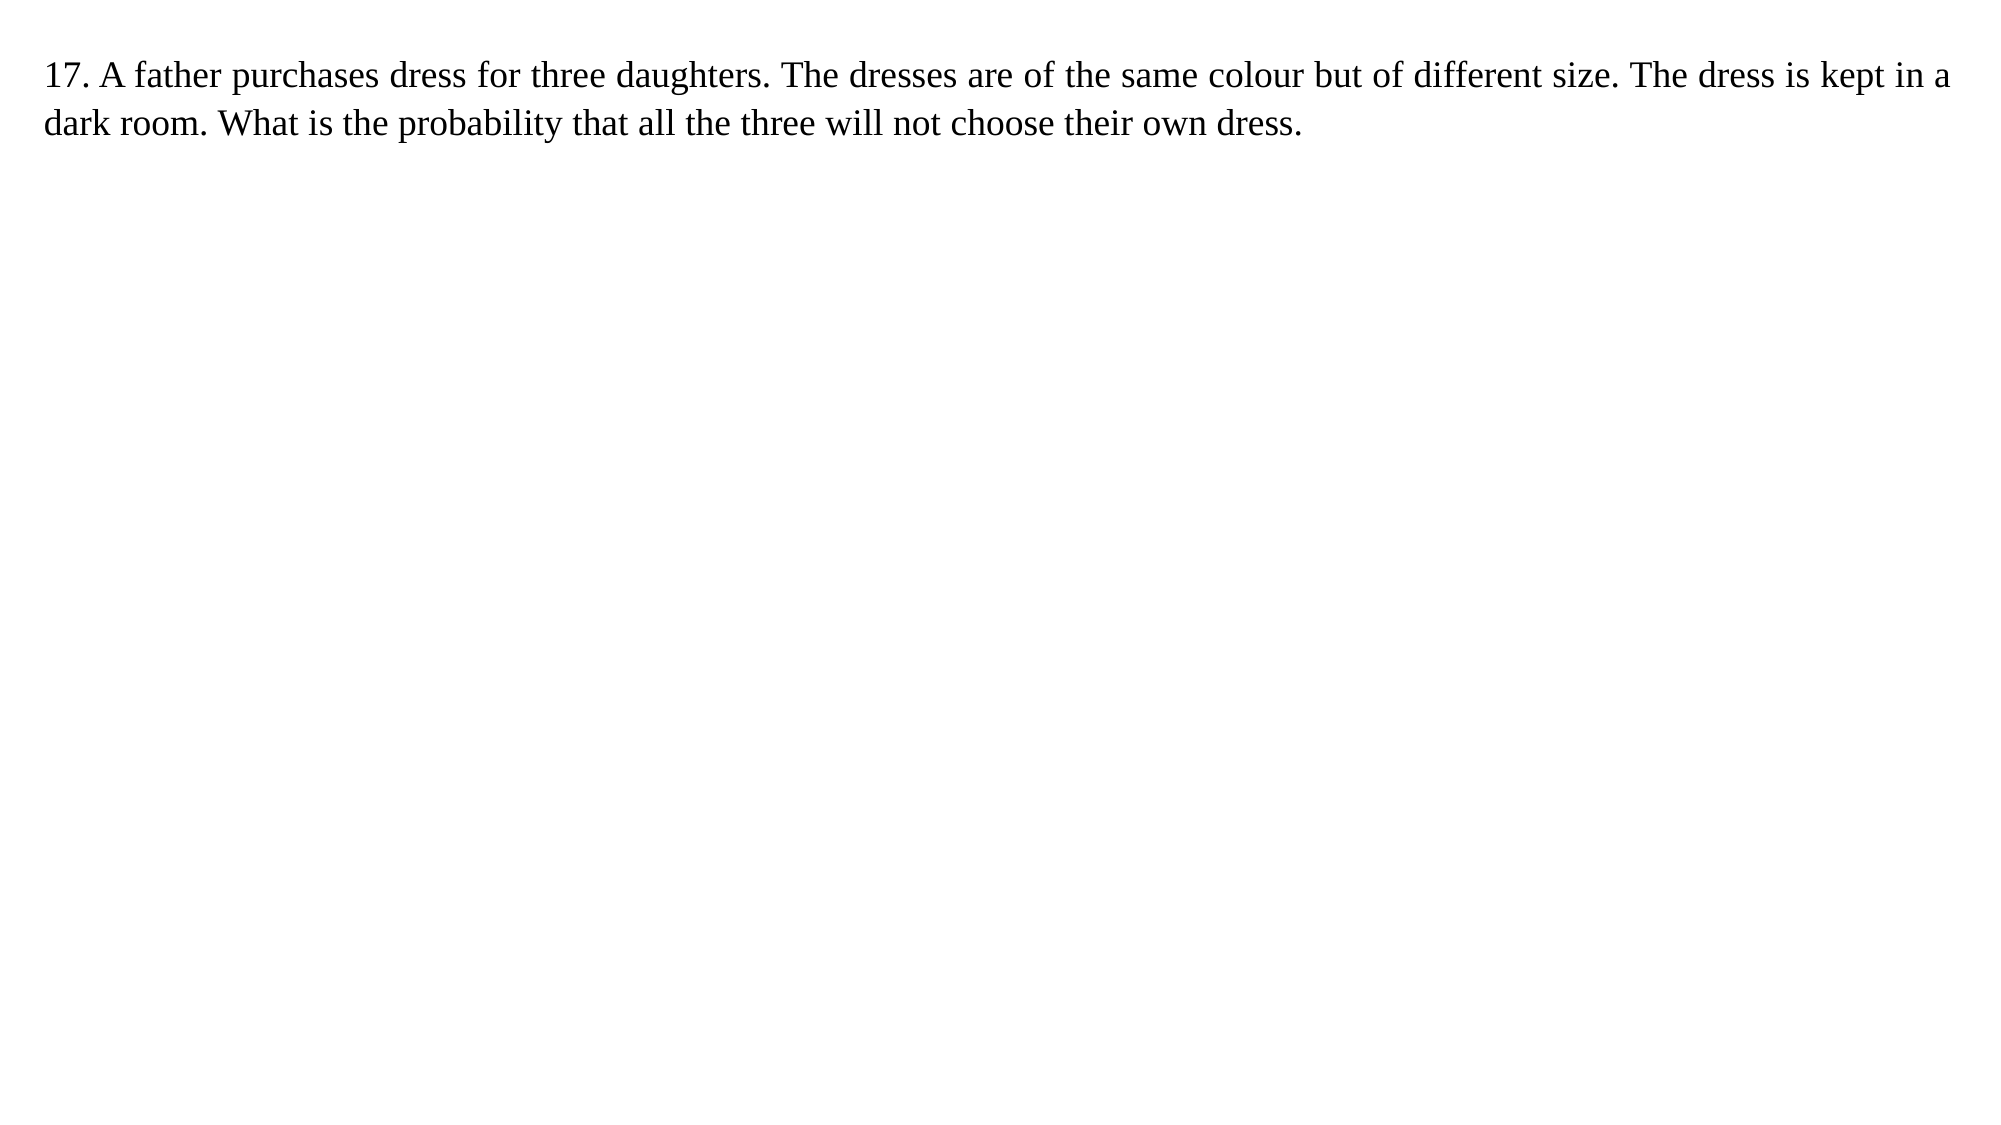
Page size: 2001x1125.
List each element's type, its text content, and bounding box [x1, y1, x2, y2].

text_box 17. A father purchases dress for three daughters. The dresses are of the same colour but of different size. The dress is kept in a dark room. What is the probability that all the three will not choose their own dress. [29, 39, 1969, 151]
